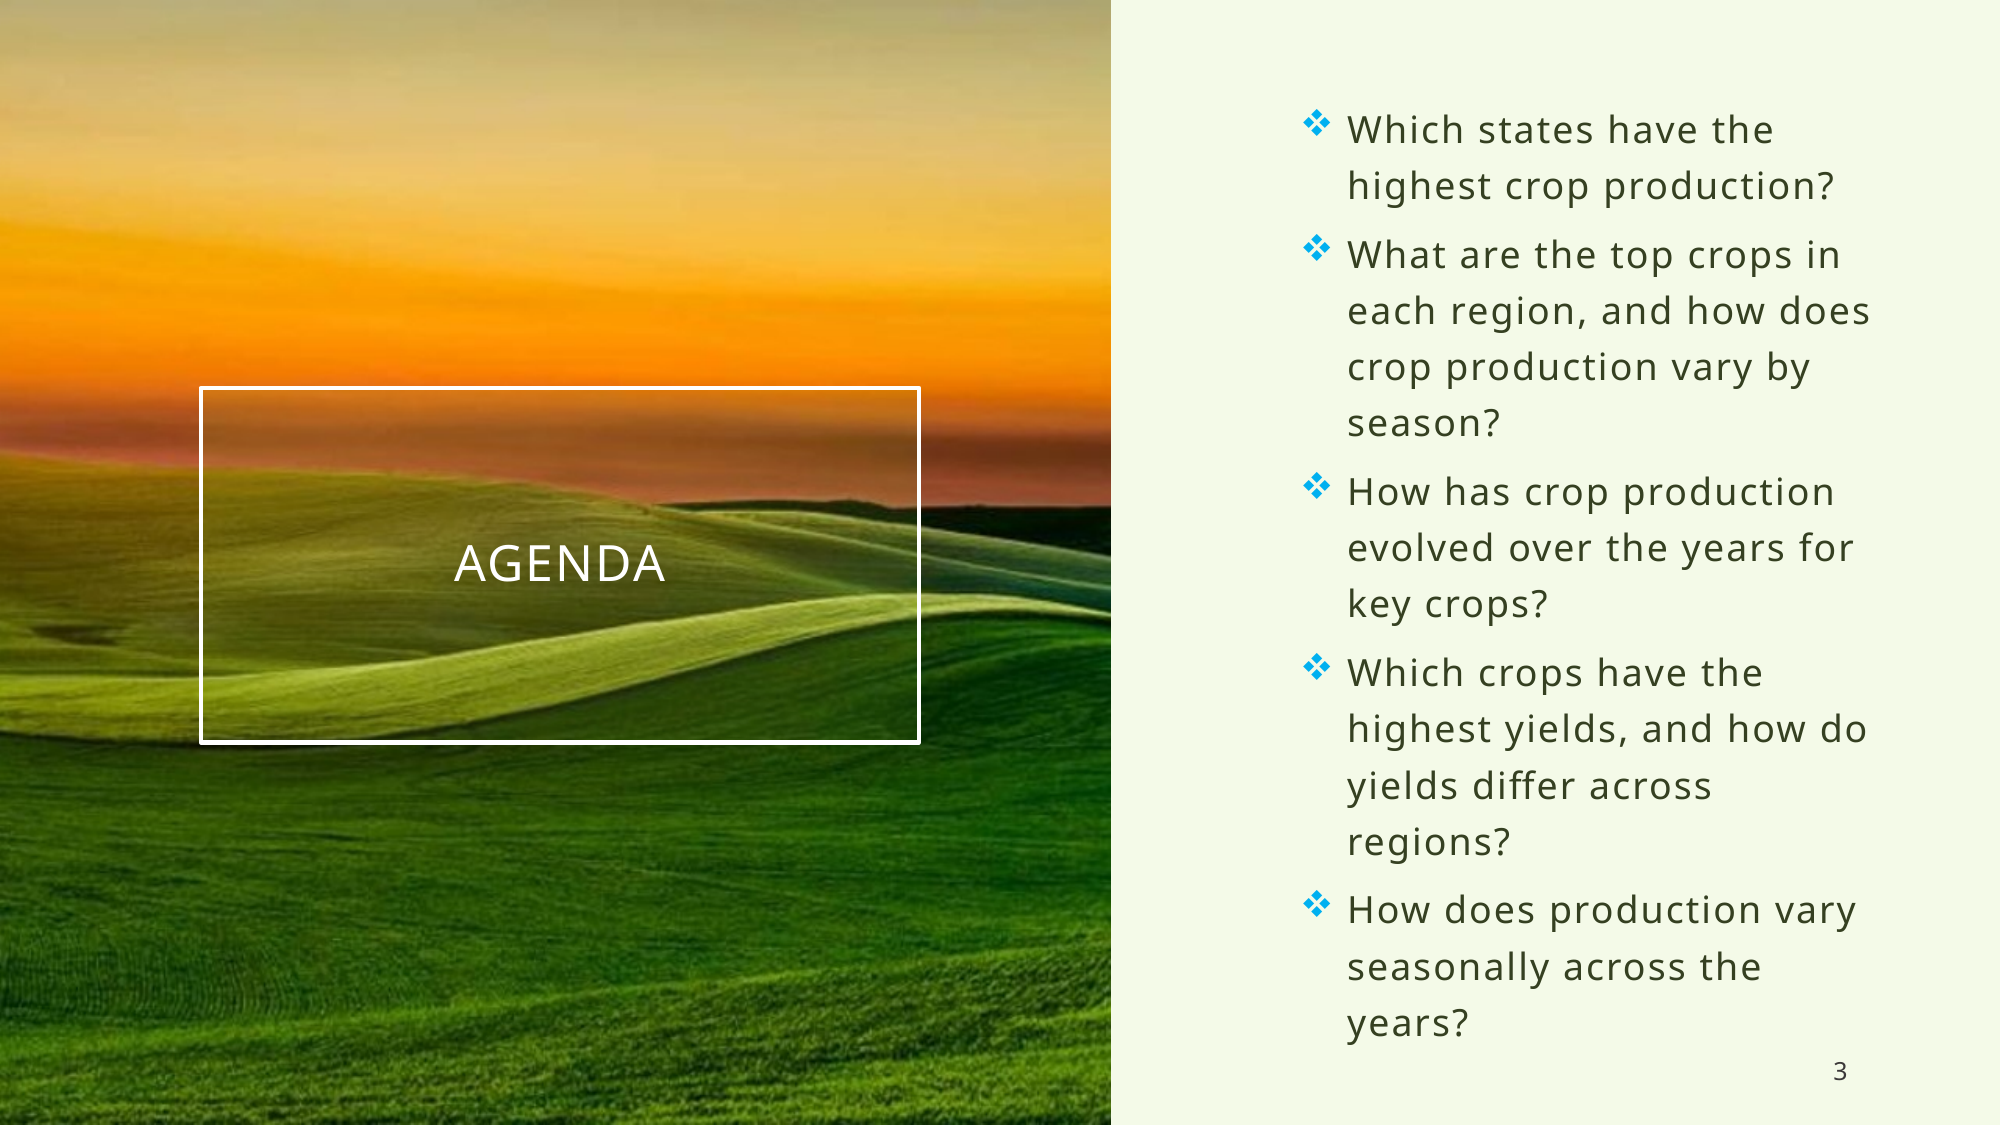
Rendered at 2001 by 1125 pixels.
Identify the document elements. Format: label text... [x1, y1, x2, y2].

picture [0, 0, 1111, 1125]
list Which states have the highest crop production? What are the top crops in each region, and how does crop production vary by season? How has crop production evolved over the years for key crops? Which crops have the highest yields, and how do yields differ across regions? How does production vary seasonally across the years? [1285, 60, 1902, 1079]
slide_number 3 [1606, 1042, 1863, 1103]
